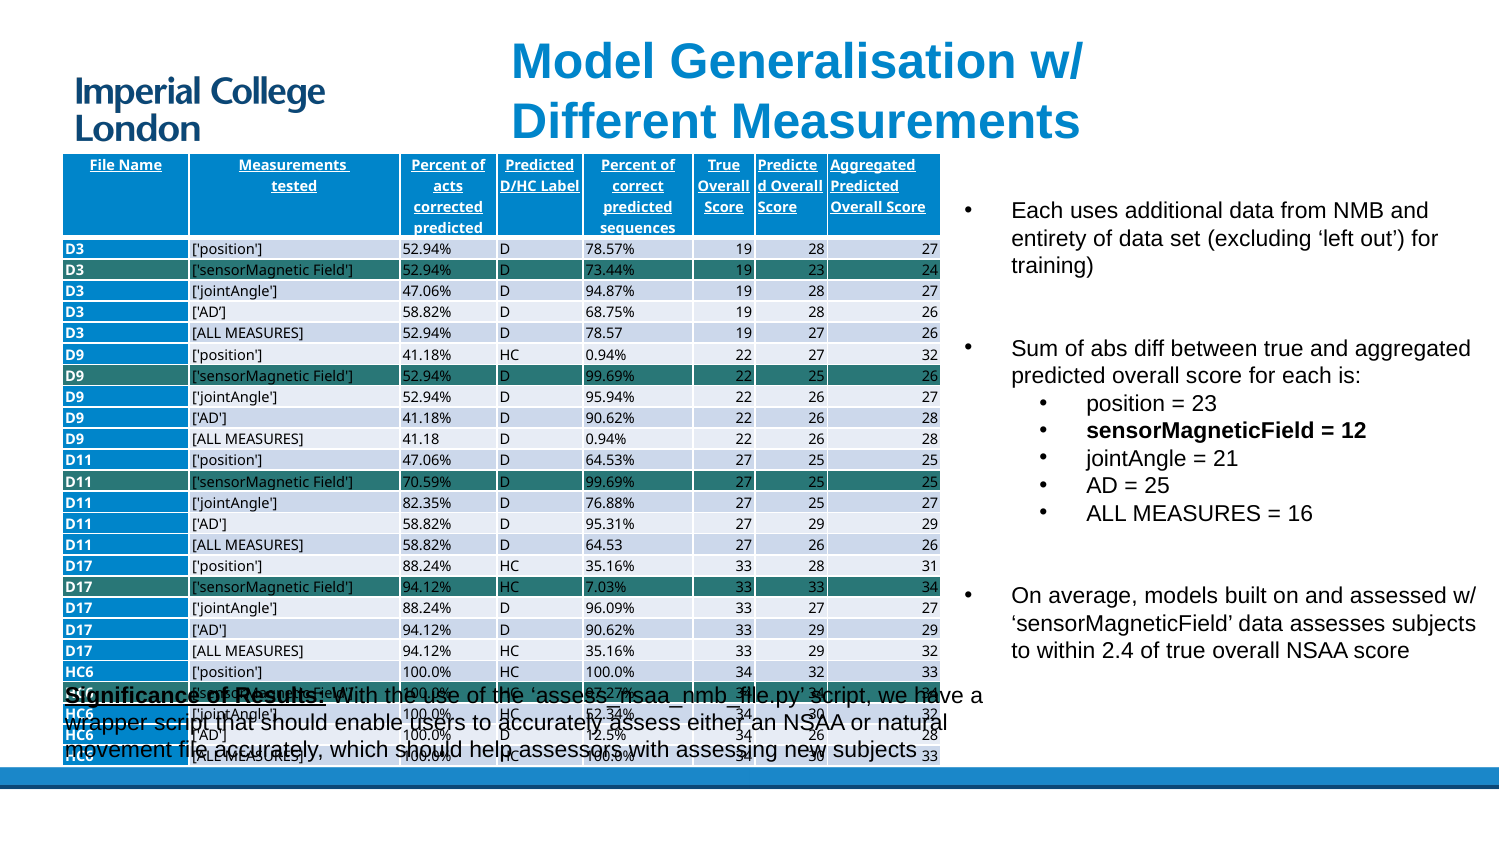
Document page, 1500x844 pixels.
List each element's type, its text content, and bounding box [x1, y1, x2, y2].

table_cell 27 [694, 513, 754, 533]
table_cell 27 [756, 344, 827, 364]
table_cell 94.87% [584, 281, 692, 300]
table_cell 22 [694, 365, 754, 385]
table_cell 26 [828, 323, 940, 342]
table_cell 95.31% [584, 513, 692, 533]
table_cell 27 [694, 492, 754, 512]
table_cell 19 [694, 281, 754, 300]
table_cell 32 [756, 661, 827, 672]
table_cell ['sensorMagnetic Field'] [190, 260, 399, 279]
table_cell ['position'] [190, 556, 399, 575]
table_cell 29 [756, 640, 827, 660]
table_cell 34 [694, 661, 754, 672]
table_cell 26 [756, 534, 827, 554]
table_cell 64.53% [584, 450, 692, 469]
picture [0, 0, 1499, 844]
table_cell 52.94% [401, 240, 496, 258]
table_header File Name [63, 154, 188, 235]
table_cell ['sensorMagnetic Field'] [190, 365, 399, 385]
table_cell 25 [828, 471, 940, 490]
table_cell 88.24% [401, 556, 496, 575]
table_cell 33 [694, 577, 754, 596]
table_cell D9 [63, 344, 188, 364]
table_cell 35.16% [584, 556, 692, 575]
table_cell 29 [756, 513, 827, 533]
table_cell 31 [828, 556, 940, 575]
table_cell D17 [63, 640, 188, 660]
table_cell D9 [63, 408, 188, 427]
table_cell 32 [828, 640, 940, 660]
table_cell 0.94% [584, 344, 692, 364]
table_cell 99.69% [584, 471, 692, 490]
table_cell 33 [756, 577, 827, 596]
table_cell 96.09% [584, 598, 692, 617]
table_cell ['position'] [190, 450, 399, 469]
table_cell ['sensorMagnetic Field'] [190, 577, 399, 596]
table_cell [ALL MEASURES] [190, 534, 399, 554]
table_cell 28 [828, 429, 940, 448]
table_cell 32 [828, 344, 940, 364]
table_cell 94.12% [401, 577, 496, 596]
table_cell D3 [63, 281, 188, 300]
table_cell HC [498, 577, 582, 596]
table_cell D3 [63, 323, 188, 342]
table_cell 64.53 [584, 534, 692, 554]
table_cell D [498, 534, 582, 554]
table_cell D [498, 471, 582, 490]
table_header Predicted D/HC Label [498, 154, 582, 235]
table_cell D [498, 619, 582, 638]
table_cell HC [498, 661, 582, 672]
table_cell 25 [756, 492, 827, 512]
table_cell 22 [694, 408, 754, 427]
table_cell 29 [828, 513, 940, 533]
table_cell D17 [63, 556, 188, 575]
table_cell 19 [694, 302, 754, 321]
table_cell D17 [63, 577, 188, 596]
table_cell 25 [756, 471, 827, 490]
table_header Percent of acts corrected predicted [401, 154, 496, 235]
table_cell 47.06% [401, 281, 496, 300]
table_cell 95.94% [584, 386, 692, 406]
table_cell 90.62% [584, 619, 692, 638]
table_cell 47.06% [401, 450, 496, 469]
table_cell D [498, 450, 582, 469]
table_cell 26 [756, 408, 827, 427]
table_cell ['AD’] [190, 302, 399, 321]
table_cell 78.57% [584, 240, 692, 258]
table_cell 41.18 [401, 429, 496, 448]
table_cell D11 [63, 492, 188, 512]
table_cell D [498, 323, 582, 342]
table_cell D3 [63, 240, 188, 258]
table_cell 58.82% [401, 534, 496, 554]
table_cell 27 [828, 281, 940, 300]
table_cell D17 [63, 598, 188, 617]
table_cell 27 [828, 598, 940, 617]
table_cell 73.44% [584, 260, 692, 279]
table_cell D [498, 408, 582, 427]
table_cell D [498, 240, 582, 258]
table_cell 28 [756, 302, 827, 321]
table_cell 27 [694, 471, 754, 490]
table_cell 27 [756, 323, 827, 342]
table_cell ['position'] [190, 240, 399, 258]
table_cell ['AD'] [190, 513, 399, 533]
table_cell 33 [694, 619, 754, 638]
table_cell 99.69% [584, 365, 692, 385]
table_cell 19 [694, 323, 754, 342]
table_cell 26 [828, 302, 940, 321]
table_cell D [498, 260, 582, 279]
table_cell 27 [694, 534, 754, 554]
table_cell 28 [756, 240, 827, 258]
table_cell 52.94% [401, 323, 496, 342]
table_cell 94.12% [401, 640, 496, 660]
table_cell 19 [694, 260, 754, 279]
table_cell 88.24% [401, 598, 496, 617]
table_cell ['sensorMagnetic Field'] [190, 471, 399, 490]
table_cell D [498, 386, 582, 406]
table_cell 41.18% [401, 408, 496, 427]
table_header Measurements tested [190, 154, 399, 235]
table_cell [ALL MEASURES] [190, 323, 399, 342]
text_box Significance of Results: With the use of the ‘assess_nsaa_nmb_file.py’ script, we have a wrapper script that should enable users to accurately assess either an NSAA or natural movement file accurately, which should help assessors with assessing new subjects [50, 672, 1005, 798]
title Model Generalisation w/ Different Measurements [511, 16, 1102, 154]
table_cell D [498, 598, 582, 617]
table_cell 7.03% [584, 577, 692, 596]
table_cell ['jointAngle'] [190, 386, 399, 406]
table_cell 0.94% [584, 429, 692, 448]
table_header True Overall Score [694, 154, 754, 235]
table_cell D11 [63, 534, 188, 554]
table_cell ['AD'] [190, 408, 399, 427]
table_cell 41.18% [401, 344, 496, 364]
text_box Each uses additional data from NMB and entirety of data set (excluding ‘left out’) for training) Sum of abs diff between true and aggregated predicted overall score for each is: position = 23 sensorMagneticField = 12 jointAngle = 21 AD = 25 ALL MEASURES = 16 On average, models built on and assessed w/ ‘sensorMagneticField’ data assesses subjects to within 2.4 of true overall NSAA score [949, 188, 1500, 671]
table_cell ['position'] [190, 661, 399, 672]
table_cell ['jointAngle'] [190, 492, 399, 512]
table_cell 28 [756, 556, 827, 575]
table_cell 58.82% [401, 302, 496, 321]
table_cell 22 [694, 429, 754, 448]
table_cell 29 [828, 619, 940, 638]
table_cell 35.16% [584, 640, 692, 660]
table_cell 25 [756, 450, 827, 469]
table_cell 26 [828, 365, 940, 385]
table_cell HC [498, 344, 582, 364]
table_cell ['AD'] [190, 619, 399, 638]
table_cell [ALL MEASURES] [190, 429, 399, 448]
table_cell 27 [828, 386, 940, 406]
table_cell 100.0% [401, 661, 496, 672]
table_cell 33 [828, 661, 940, 672]
table_cell D17 [63, 619, 188, 638]
table_cell D [498, 365, 582, 385]
table_cell 27 [828, 240, 940, 258]
table_header Predicted Overall Score [756, 154, 827, 235]
table_header Aggregated Predicted Overall Score [828, 154, 940, 235]
table_cell 28 [756, 281, 827, 300]
table_cell D11 [63, 450, 188, 469]
table_cell HC [498, 640, 582, 660]
table_cell D11 [63, 513, 188, 533]
table_cell 100.0% [584, 661, 692, 672]
table_cell 34 [828, 577, 940, 596]
table_cell 33 [694, 556, 754, 575]
table_cell 26 [756, 429, 827, 448]
table_cell 22 [694, 386, 754, 406]
table_cell 22 [694, 344, 754, 364]
table_cell 26 [756, 386, 827, 406]
table_cell D9 [63, 365, 188, 385]
table_cell D9 [63, 429, 188, 448]
table_cell 52.94% [401, 260, 496, 279]
table_cell D [498, 429, 582, 448]
table_cell HC6 [63, 661, 188, 672]
table_cell 28 [828, 408, 940, 427]
table_cell 76.88% [584, 492, 692, 512]
table_cell 29 [756, 619, 827, 638]
table_cell 82.35% [401, 492, 496, 512]
table_cell 90.62% [584, 408, 692, 427]
table_cell D3 [63, 260, 188, 279]
table_cell 33 [694, 640, 754, 660]
table_cell ['jointAngle'] [190, 281, 399, 300]
table_cell 58.82% [401, 513, 496, 533]
table_cell D [498, 513, 582, 533]
table_cell D [498, 302, 582, 321]
table_cell 19 [694, 240, 754, 258]
table_cell ['position'] [190, 344, 399, 364]
table_cell 52.94% [401, 365, 496, 385]
table_cell 70.59% [401, 471, 496, 490]
table_cell 94.12% [401, 619, 496, 638]
table_cell D9 [63, 386, 188, 406]
table_cell 52.94% [401, 386, 496, 406]
table_cell HC [498, 556, 582, 575]
table_cell ['jointAngle'] [190, 598, 399, 617]
table_cell 27 [694, 450, 754, 469]
table_cell D3 [63, 302, 188, 321]
table_header Percent of correct predicted sequences [584, 154, 692, 235]
table_cell 33 [694, 598, 754, 617]
table_cell 26 [828, 534, 940, 554]
table_cell 24 [828, 260, 940, 279]
table_cell 25 [828, 450, 940, 469]
table_cell 68.75% [584, 302, 692, 321]
table_cell D11 [63, 471, 188, 490]
table_cell 27 [756, 598, 827, 617]
table_cell D [498, 492, 582, 512]
table_cell [ALL MEASURES] [190, 640, 399, 660]
table_cell 27 [828, 492, 940, 512]
table_cell 25 [756, 365, 827, 385]
table_cell 78.57 [584, 323, 692, 342]
table_cell 23 [756, 260, 827, 279]
table_cell D [498, 281, 582, 300]
